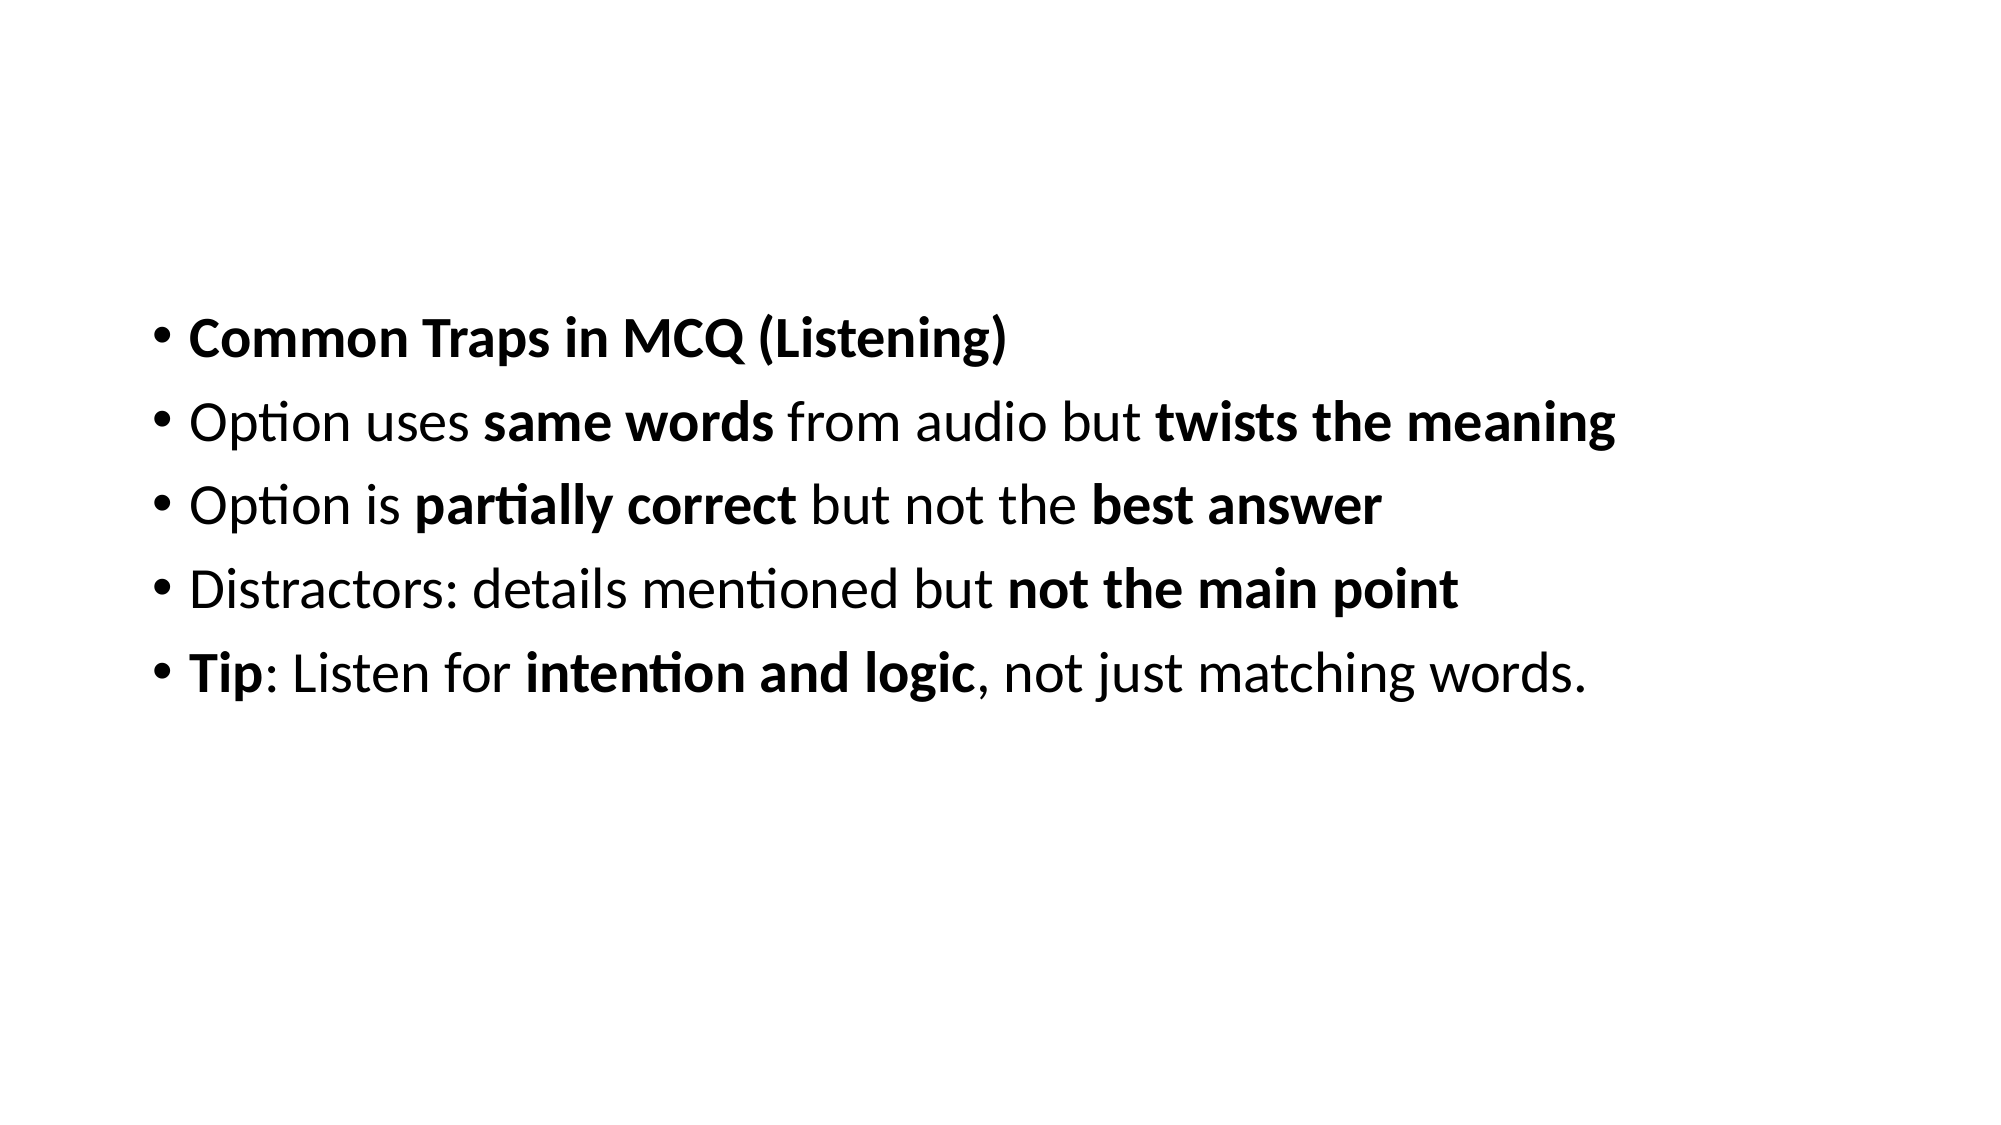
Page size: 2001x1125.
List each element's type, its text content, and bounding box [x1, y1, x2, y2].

list Common Traps in MCQ (Listening) Option uses same words from audio but twists the meaning Option is partially correct but not the best answer Distractors: details mentioned but not the main point Tip: Listen for intention and logic, not just matching words. [137, 299, 1863, 1014]
